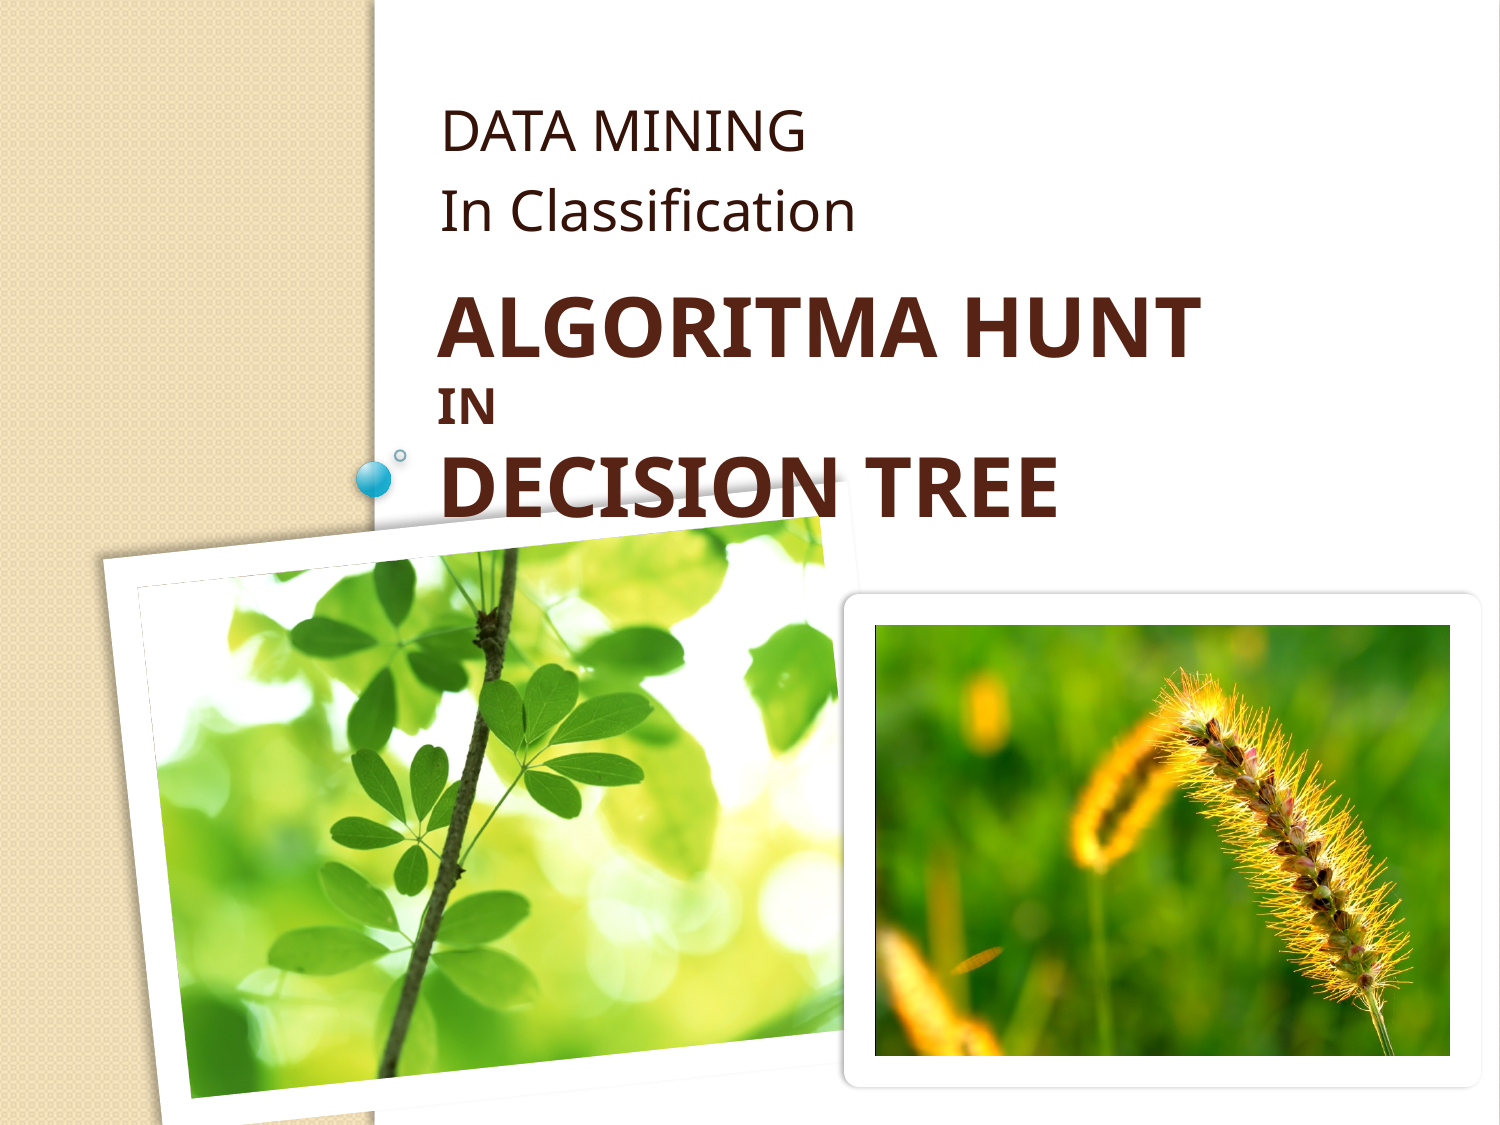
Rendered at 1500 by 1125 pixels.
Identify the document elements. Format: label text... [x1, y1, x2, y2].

title ALGORITMA HUNT in DECISION TREE [422, 267, 1473, 643]
picture [874, 624, 1451, 1057]
picture [138, 549, 849, 1098]
list DATA MINING In Classification [422, 87, 1473, 250]
